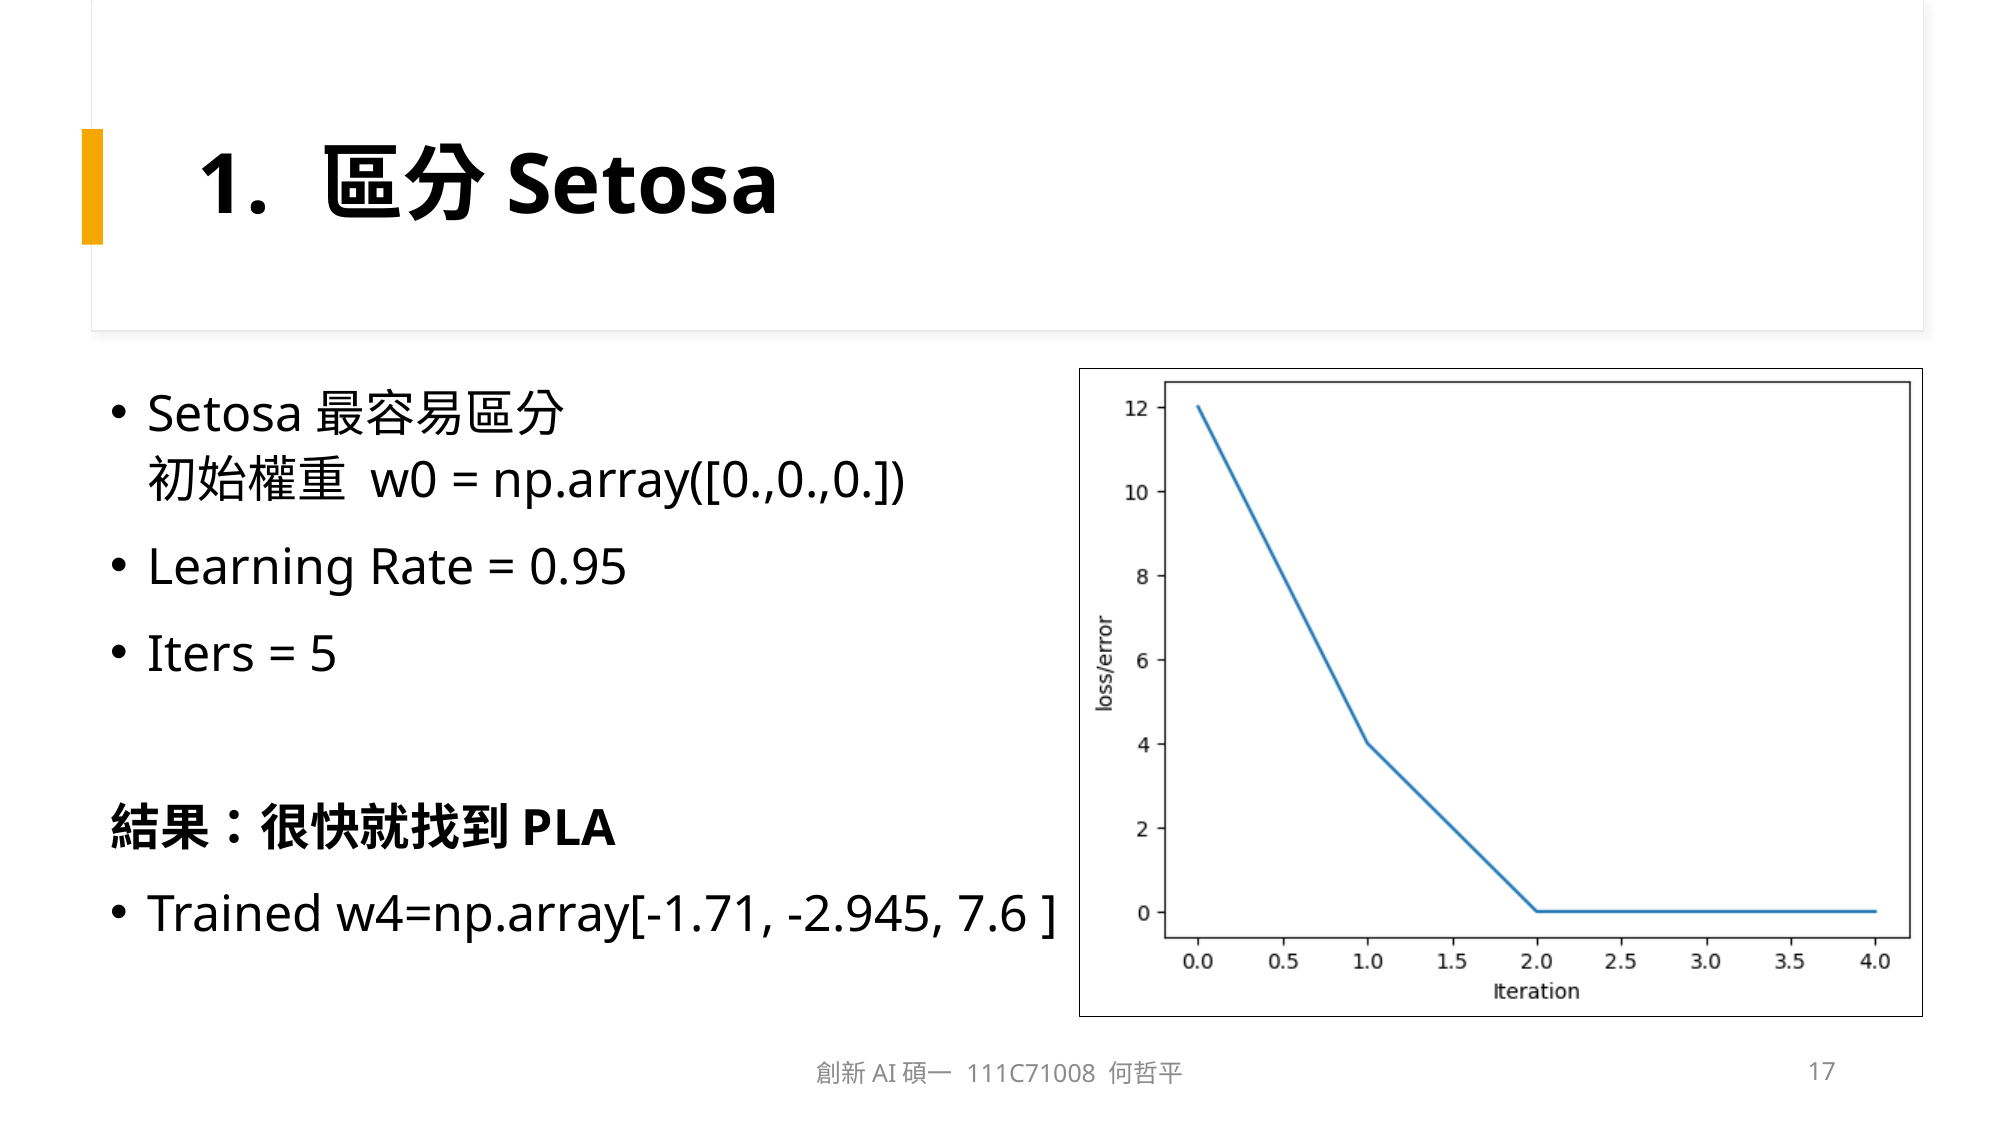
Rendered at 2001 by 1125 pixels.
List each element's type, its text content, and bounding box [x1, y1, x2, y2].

title 區分Setosa [183, 90, 1851, 284]
slide_number 17 [1401, 1042, 1851, 1103]
picture [1079, 368, 1923, 1017]
list Setosa最容易區分 初始權重 w0 = np.array([0.,0.,0.]) Learning Rate = 0.95 Iters = 5 結果：很快就找到PLA Trained w4=np.array[-1.71, -2.945, 7.6 ] [94, 368, 1851, 1093]
footer 創新AI碩一 111C71008 何哲平 [662, 1042, 1338, 1103]
